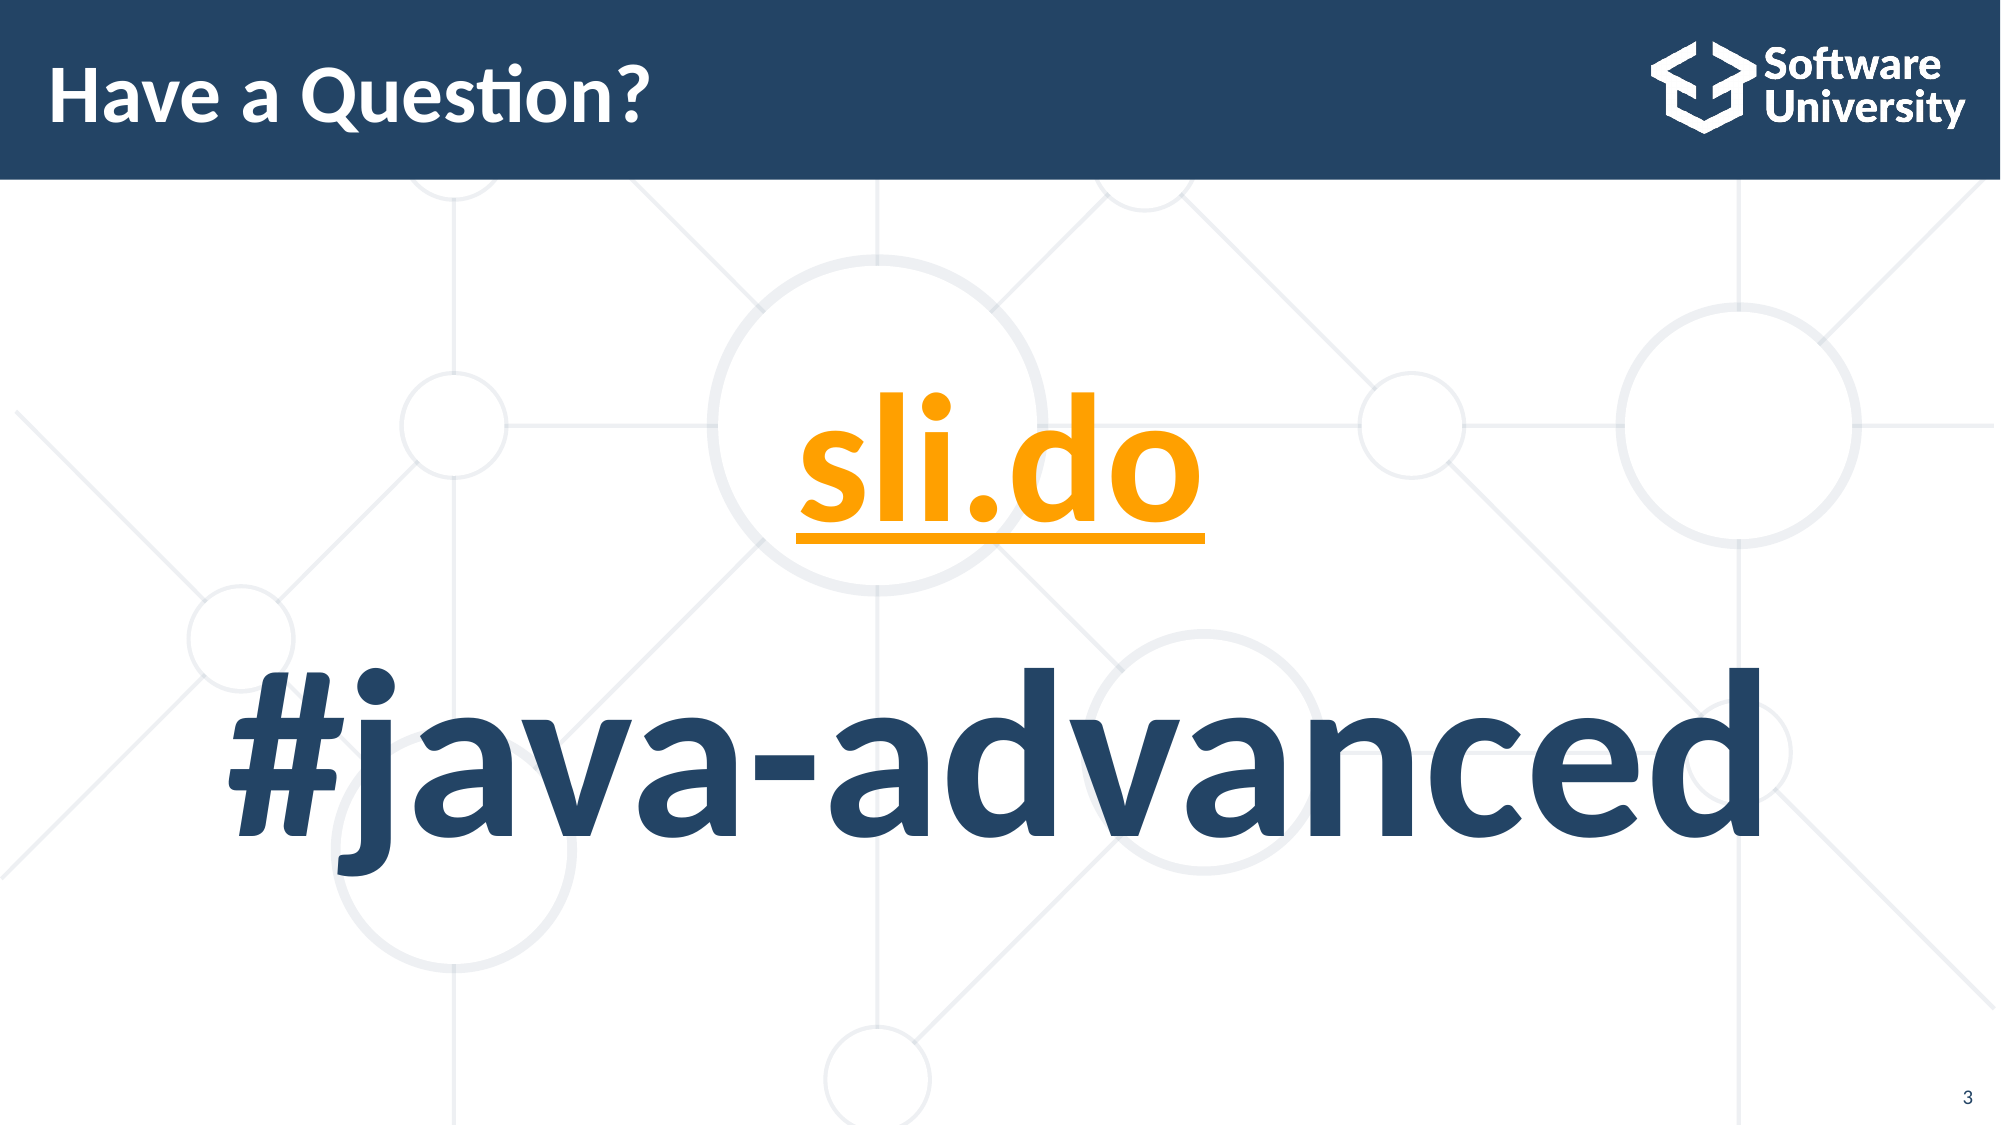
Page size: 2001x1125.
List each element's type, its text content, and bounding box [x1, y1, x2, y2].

list sli.do #java-advanced [31, 196, 1970, 1104]
picture [1651, 41, 1966, 134]
slide_number 3 [1927, 1067, 1989, 1117]
title Have a Question? [31, 16, 1625, 162]
